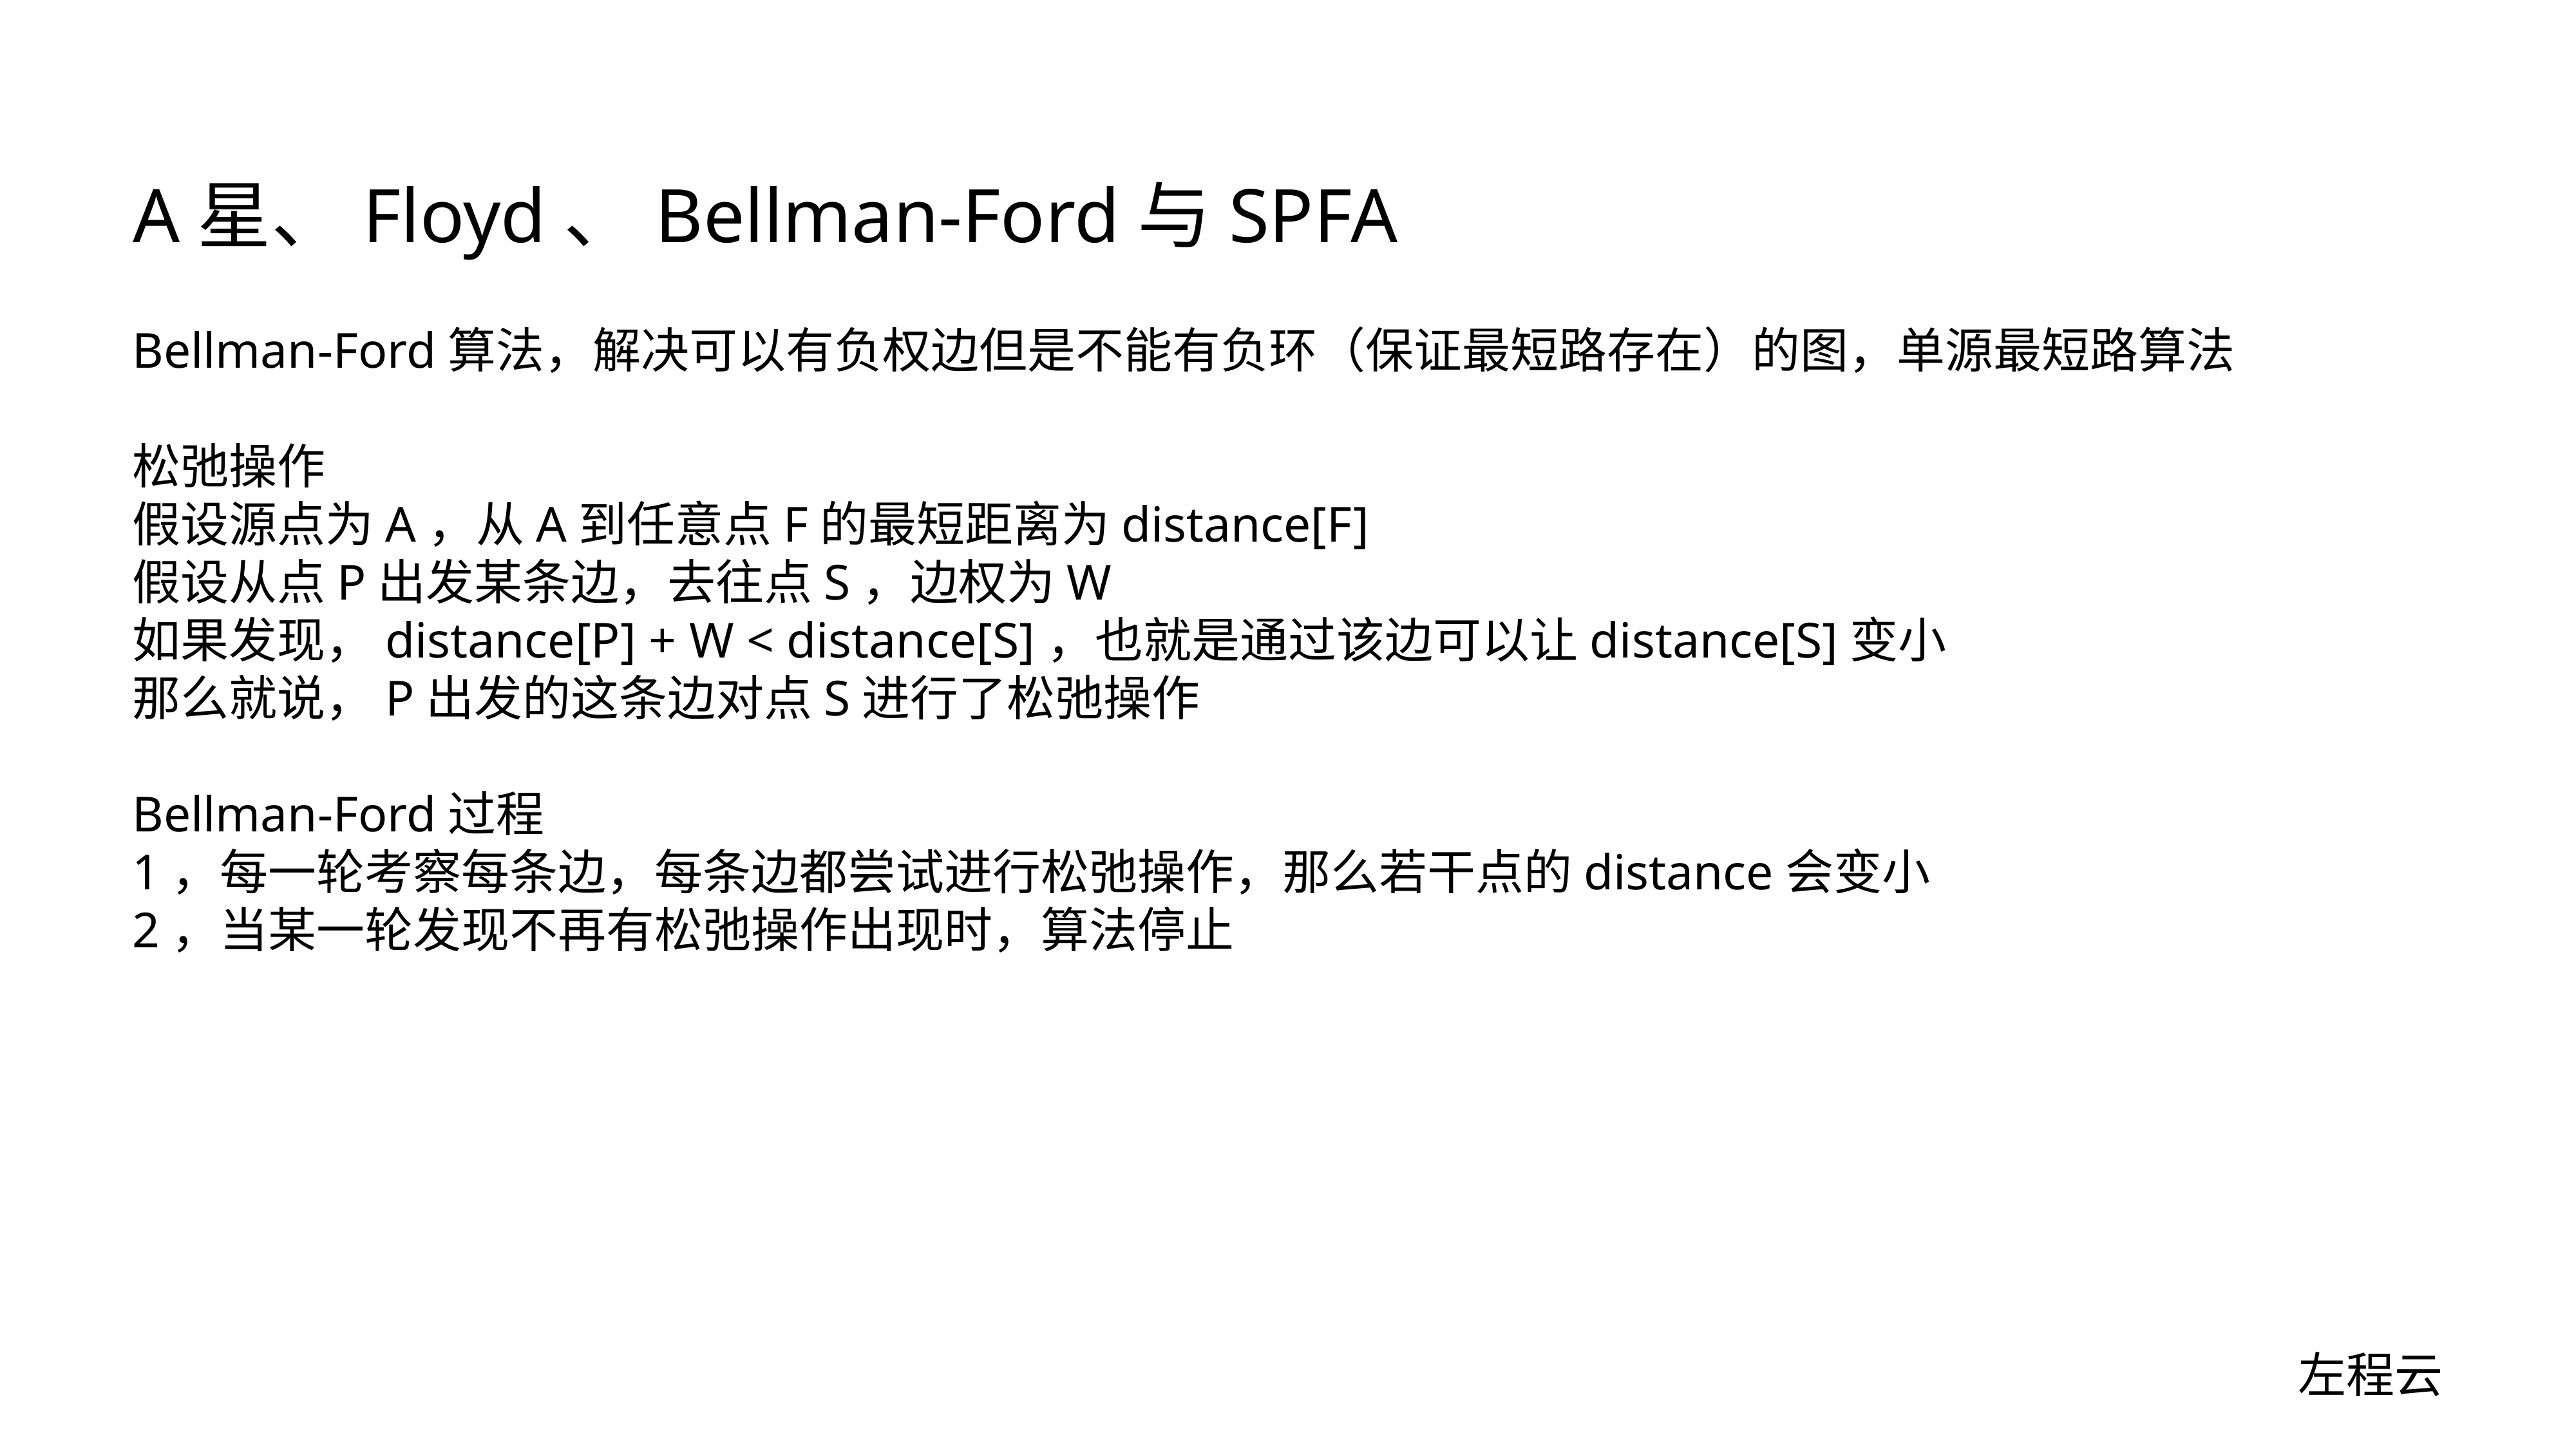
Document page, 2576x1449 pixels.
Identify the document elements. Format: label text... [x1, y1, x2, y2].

text_box 左程云 [127, 1339, 2449, 1408]
text_box Bellman-Ford算法，解决可以有负权边但是不能有负环（保证最短路存在）的图，单源最短路算法 松弛操作 假设源点为A，从A到任意点F的最短距离为distance[F] 假设从点P出发某条边，去往点S，边权为W 如果发现，distance[P] + W < distance[S]，也就是通过该边可以让distance[S]变小 那么就说，P出发的这条边对点S进行了松弛操作 Bellman-Ford过程 1，每一轮考察每条边，每条边都尝试进行松弛操作，那么若干点的distance会变小 2，当某一轮发现不再有松弛操作出现时，算法停止 [127, 314, 2449, 1304]
title A星、Floyd、Bellman-Ford与SPFA [127, 48, 2449, 263]
